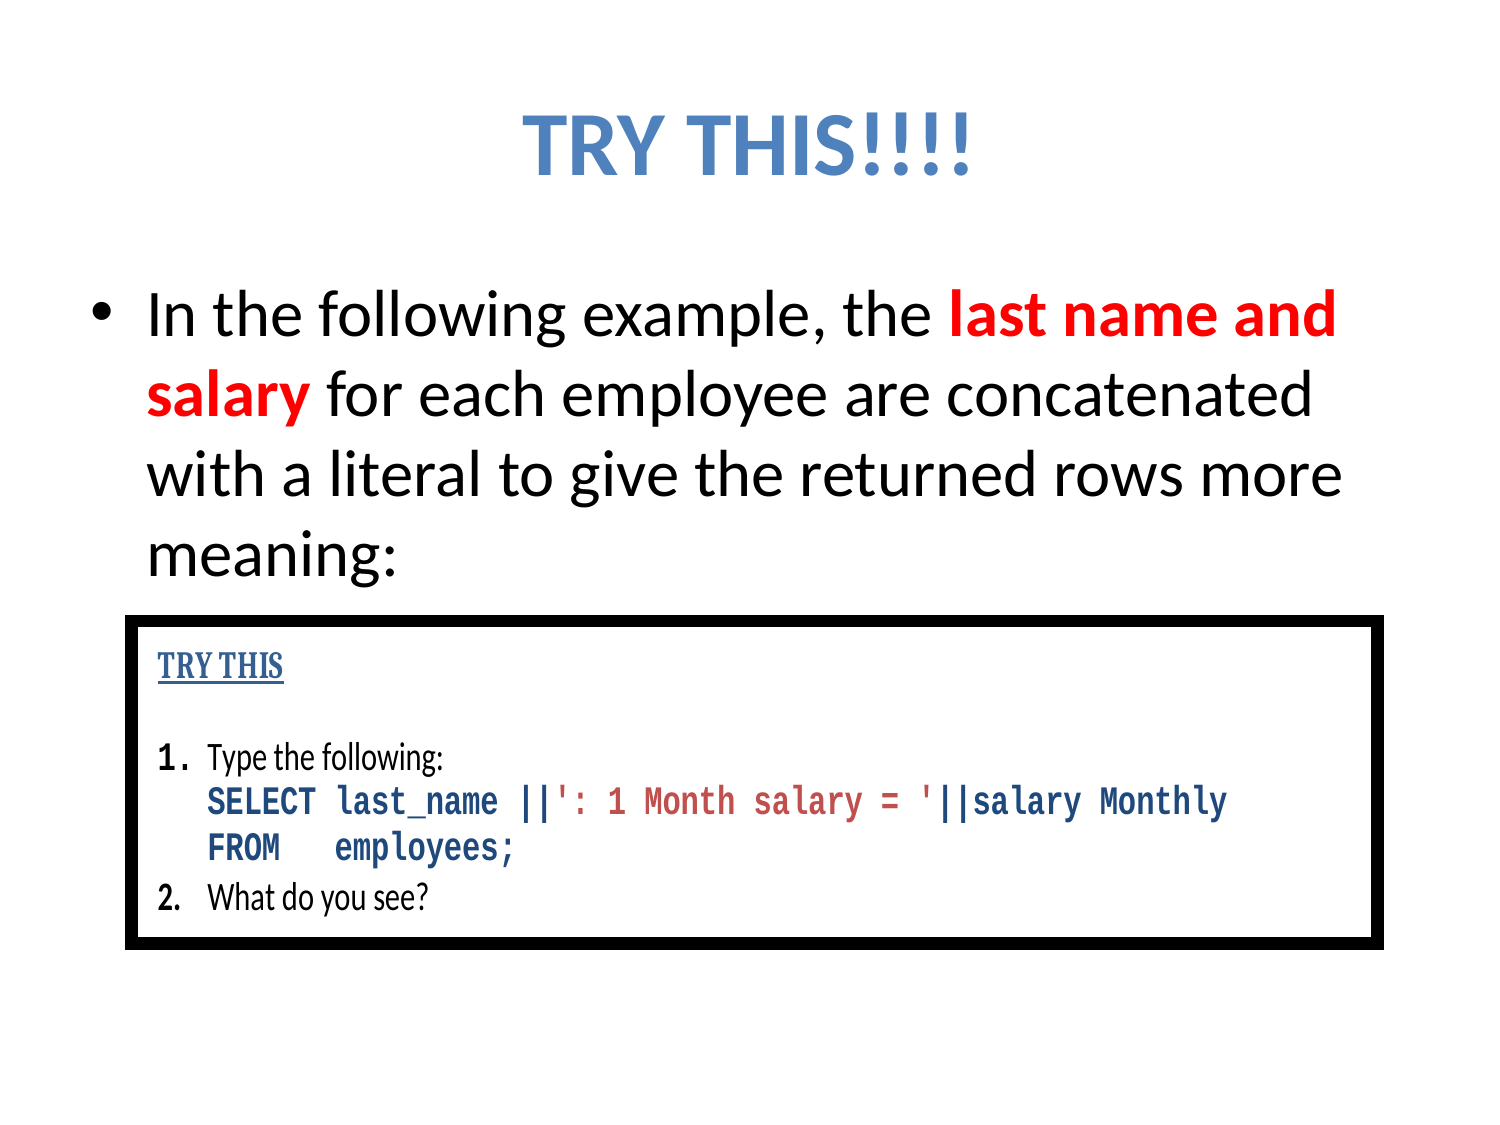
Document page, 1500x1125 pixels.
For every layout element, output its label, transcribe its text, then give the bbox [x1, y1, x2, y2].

list In the following example, the last name and salary for each employee are concatenated with a literal to give the returned rows more meaning: [75, 262, 1425, 1005]
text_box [124, 612, 1388, 1001]
title TRY THIS!!!! [75, 45, 1425, 233]
